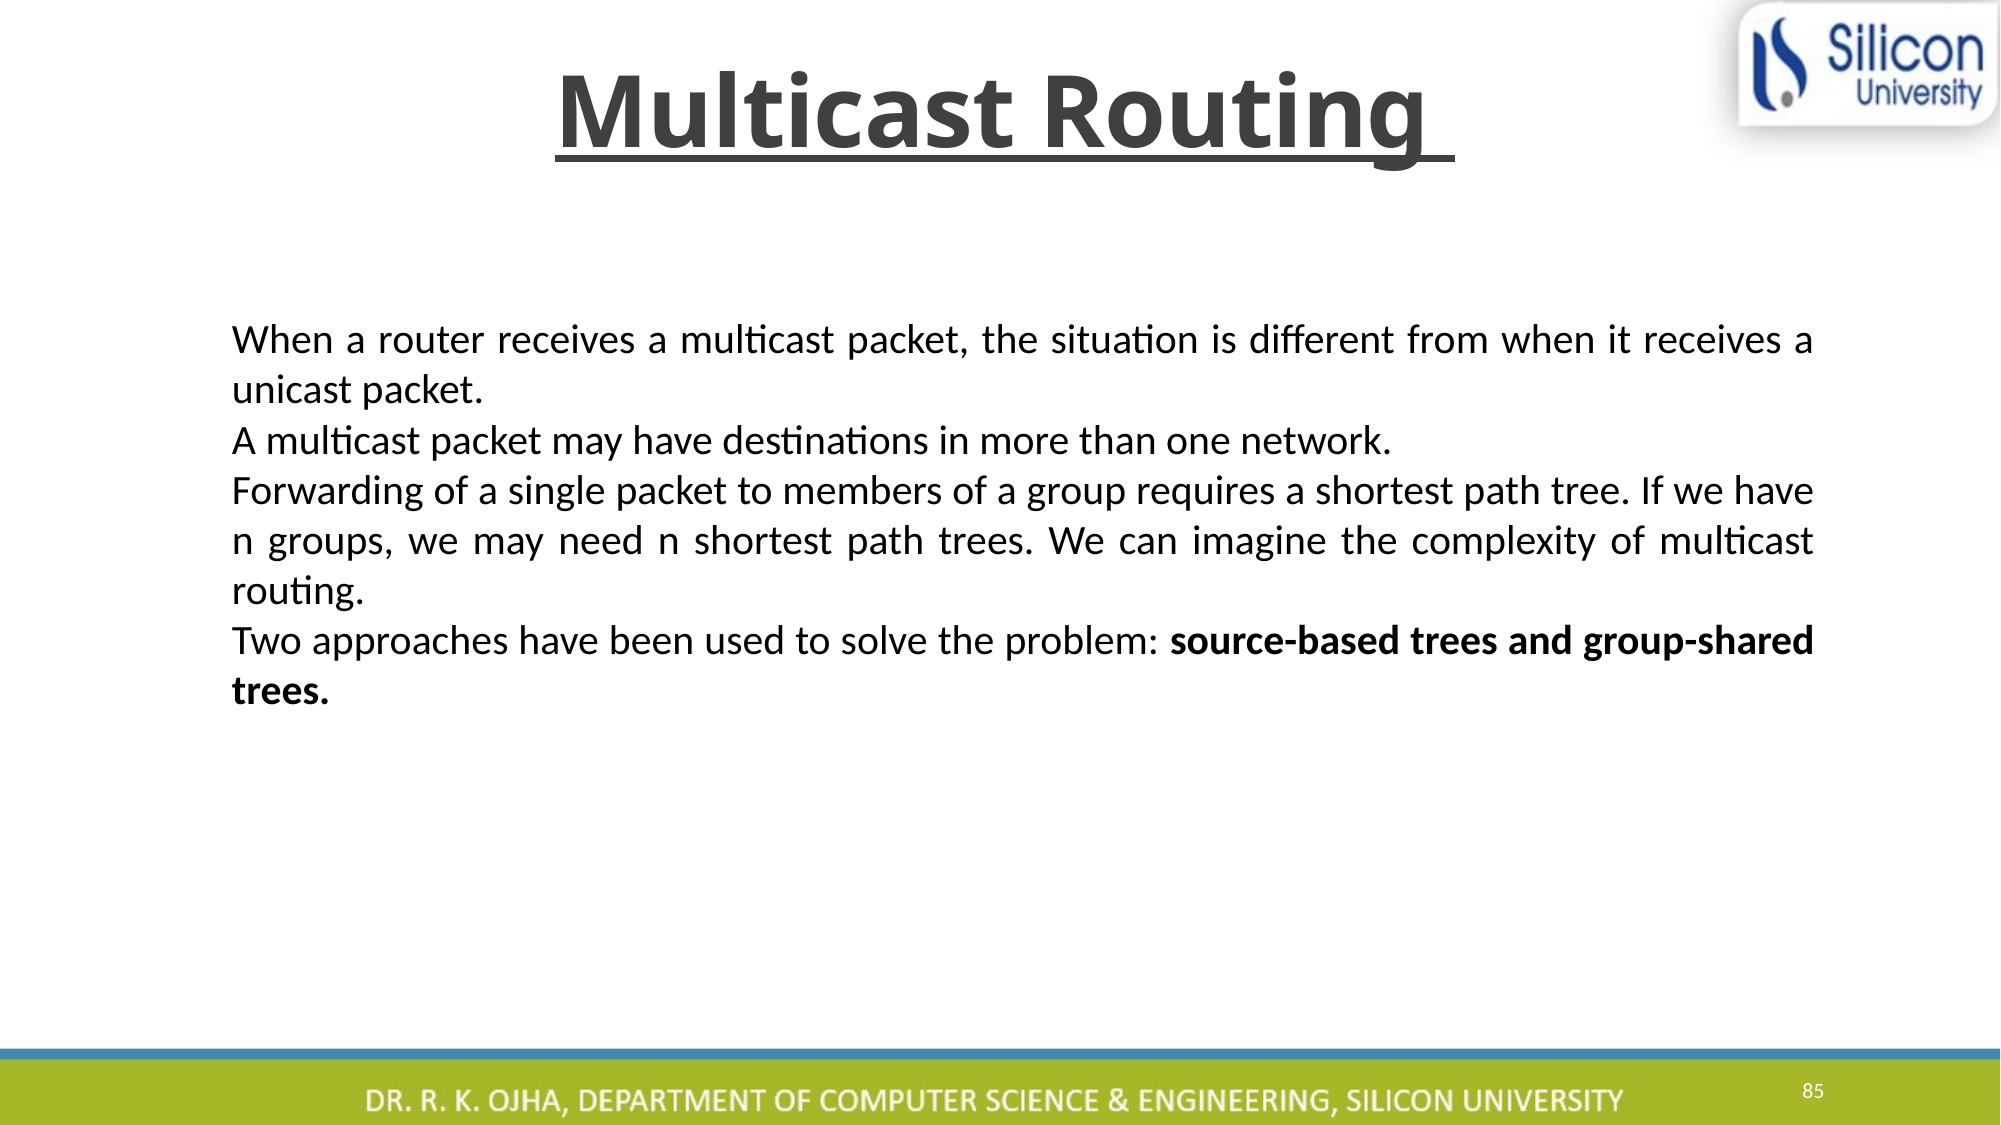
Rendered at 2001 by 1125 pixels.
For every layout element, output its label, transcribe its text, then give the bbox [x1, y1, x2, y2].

text_box When a router receives a multicast packet, the situation is different from when it receives a unicast packet. A multicast packet may have destinations in more than one network. Forwarding of a single packet to members of a group requires a shortest path tree. If we have n groups, we may need n shortest path trees. We can imagine the complexity of multicast routing. Two approaches have been used to solve the problem: source-based trees and group-shared trees. [217, 304, 1830, 720]
title Multicast Routing [180, 47, 1830, 175]
picture [0, 0, 2001, 1125]
slide_number 85 [1624, 1059, 1840, 1120]
